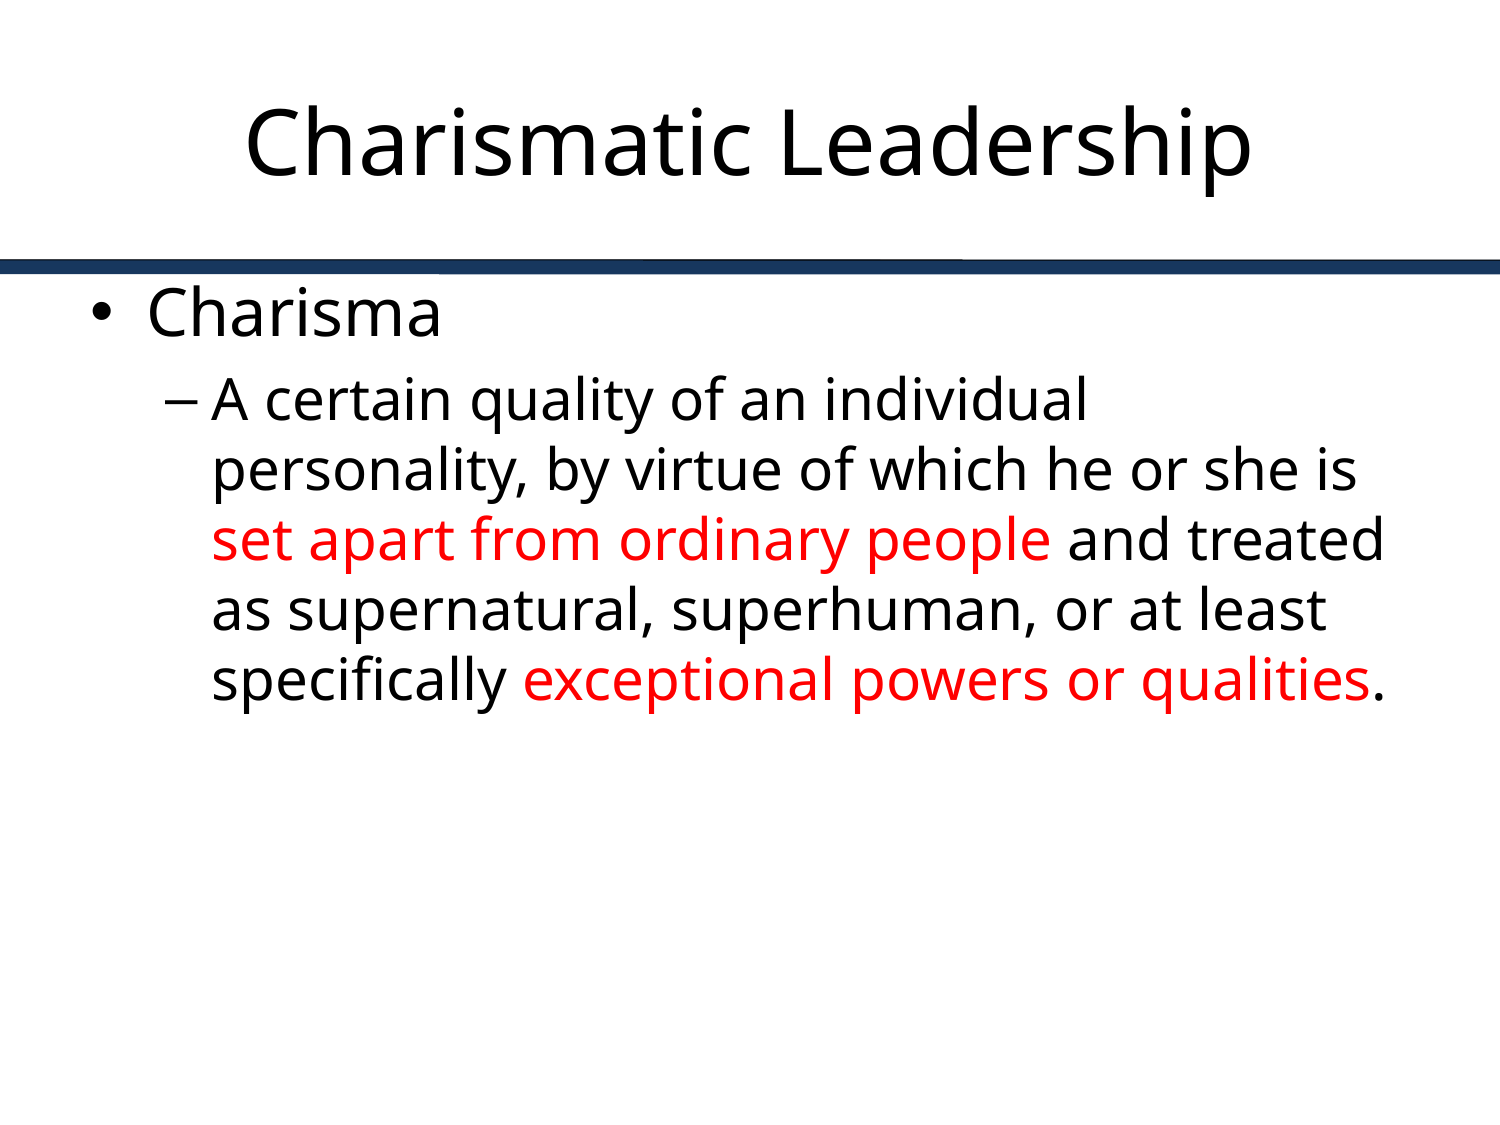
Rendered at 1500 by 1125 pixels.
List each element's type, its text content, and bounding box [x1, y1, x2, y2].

list Charisma A certain quality of an individual personality, by virtue of which he or she is set apart from ordinary people and treated as supernatural, superhuman, or at least specifically exceptional powers or qualities. [75, 262, 1425, 1005]
title Charismatic Leadership [75, 45, 1425, 233]
